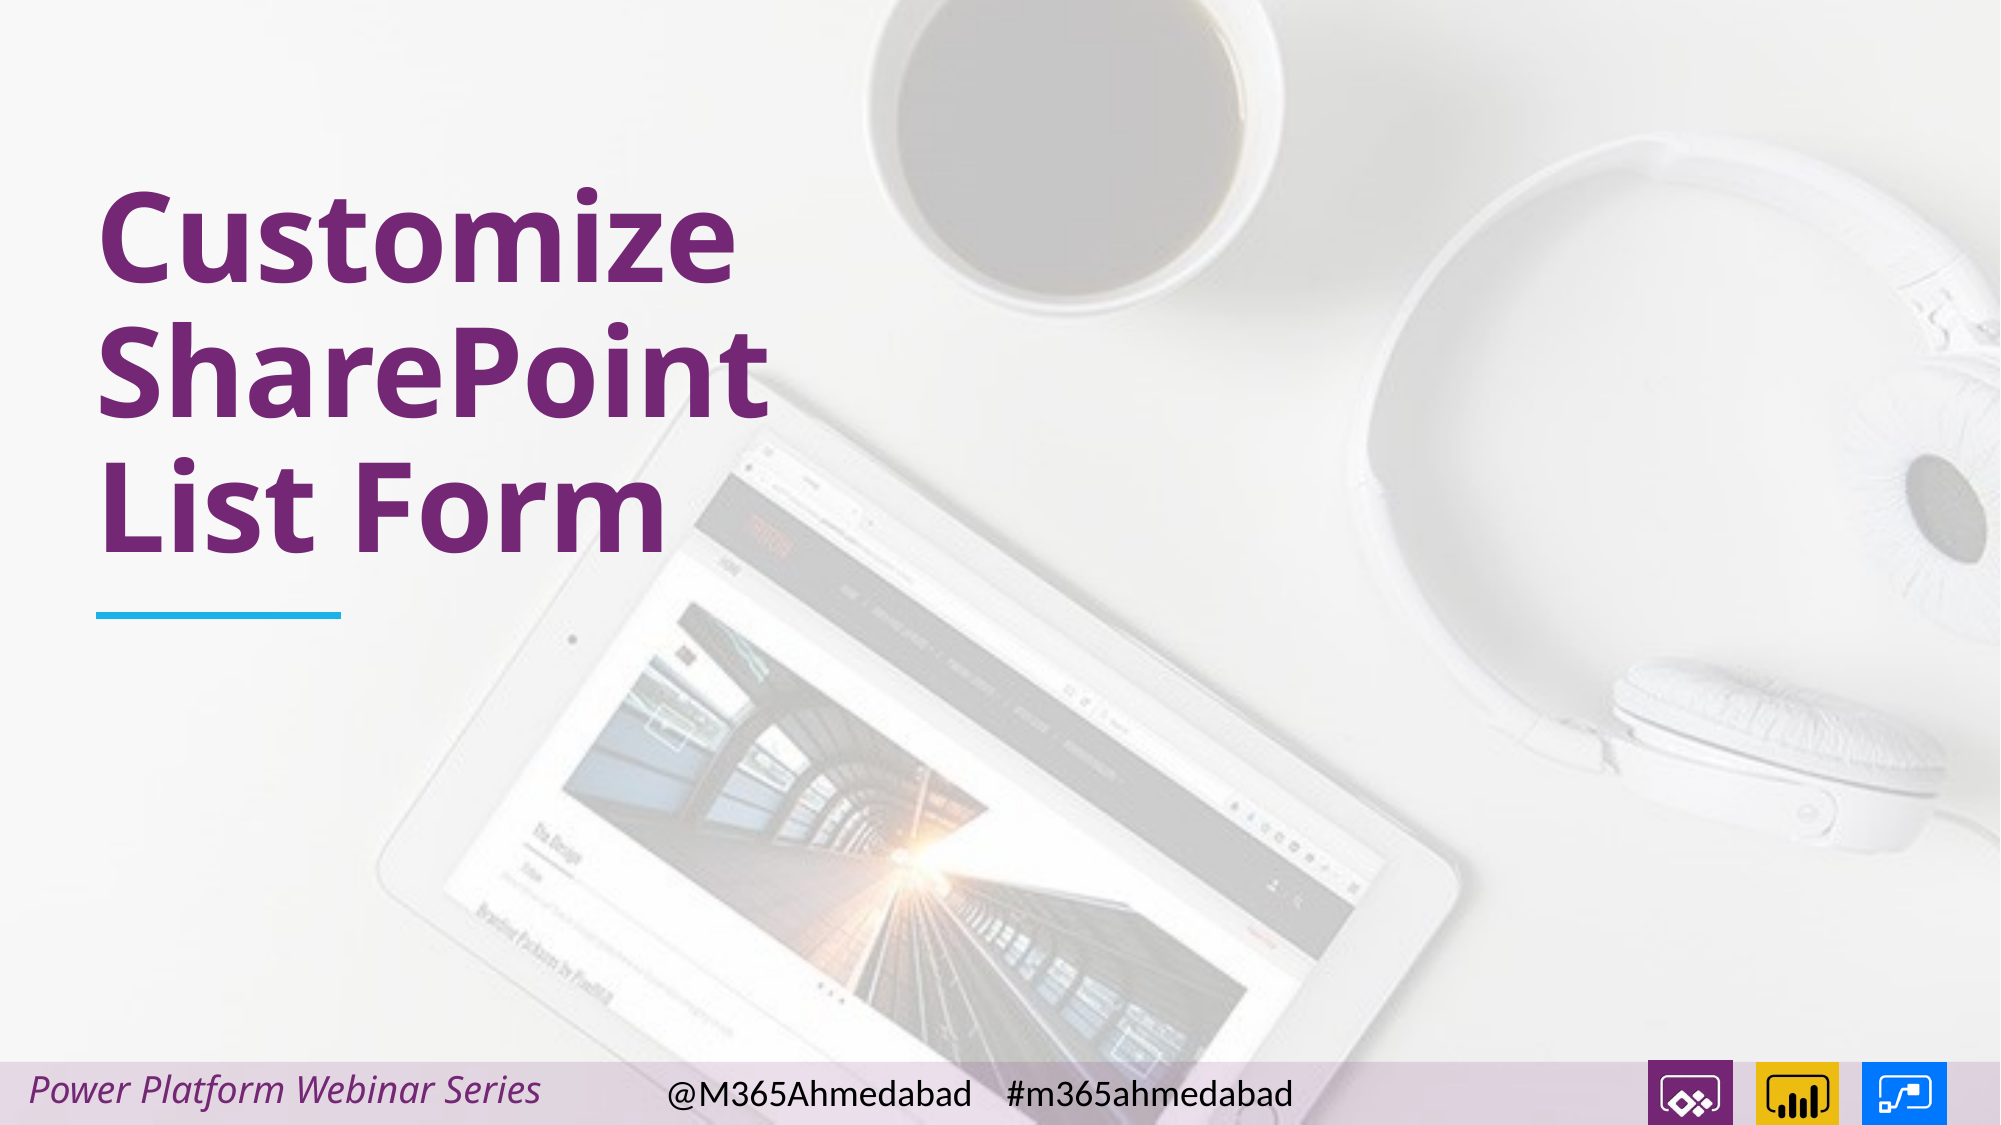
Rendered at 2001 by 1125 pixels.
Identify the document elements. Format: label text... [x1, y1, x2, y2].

picture [1862, 1062, 1947, 1125]
title Customize SharePoint List Form [95, 170, 1000, 580]
picture [1756, 1062, 1839, 1125]
